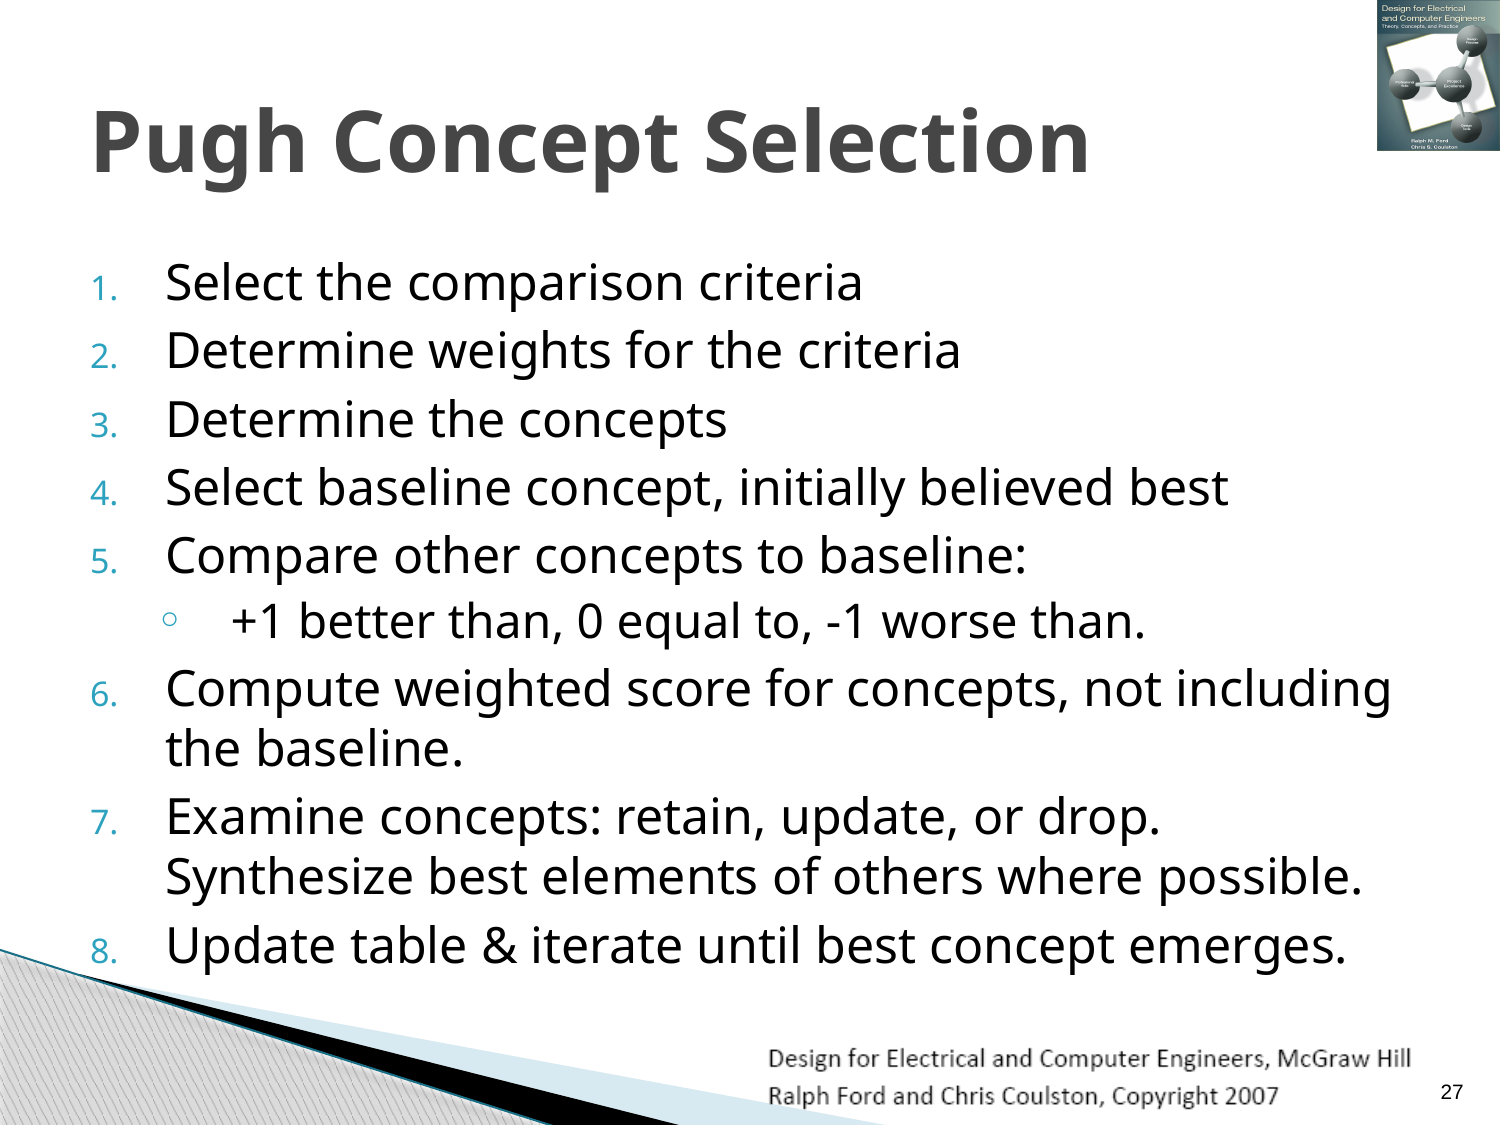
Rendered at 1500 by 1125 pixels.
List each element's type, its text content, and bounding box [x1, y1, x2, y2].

picture [1377, 0, 1500, 151]
picture [760, 1039, 1425, 1125]
title Pugh Concept Selection [75, 45, 1425, 233]
slide_number 27 [1418, 1051, 1479, 1112]
list Select the comparison criteria Determine weights for the criteria Determine the concepts Select baseline concept, initially believed best Compare other concepts to baseline: +1 better than, 0 equal to, -1 worse than. Compute weighted score for concepts, not including the baseline. Examine concepts: retain, update, or drop. Synthesize best elements of others where possible. Update table & iterate until best concept emerges. [75, 242, 1425, 986]
